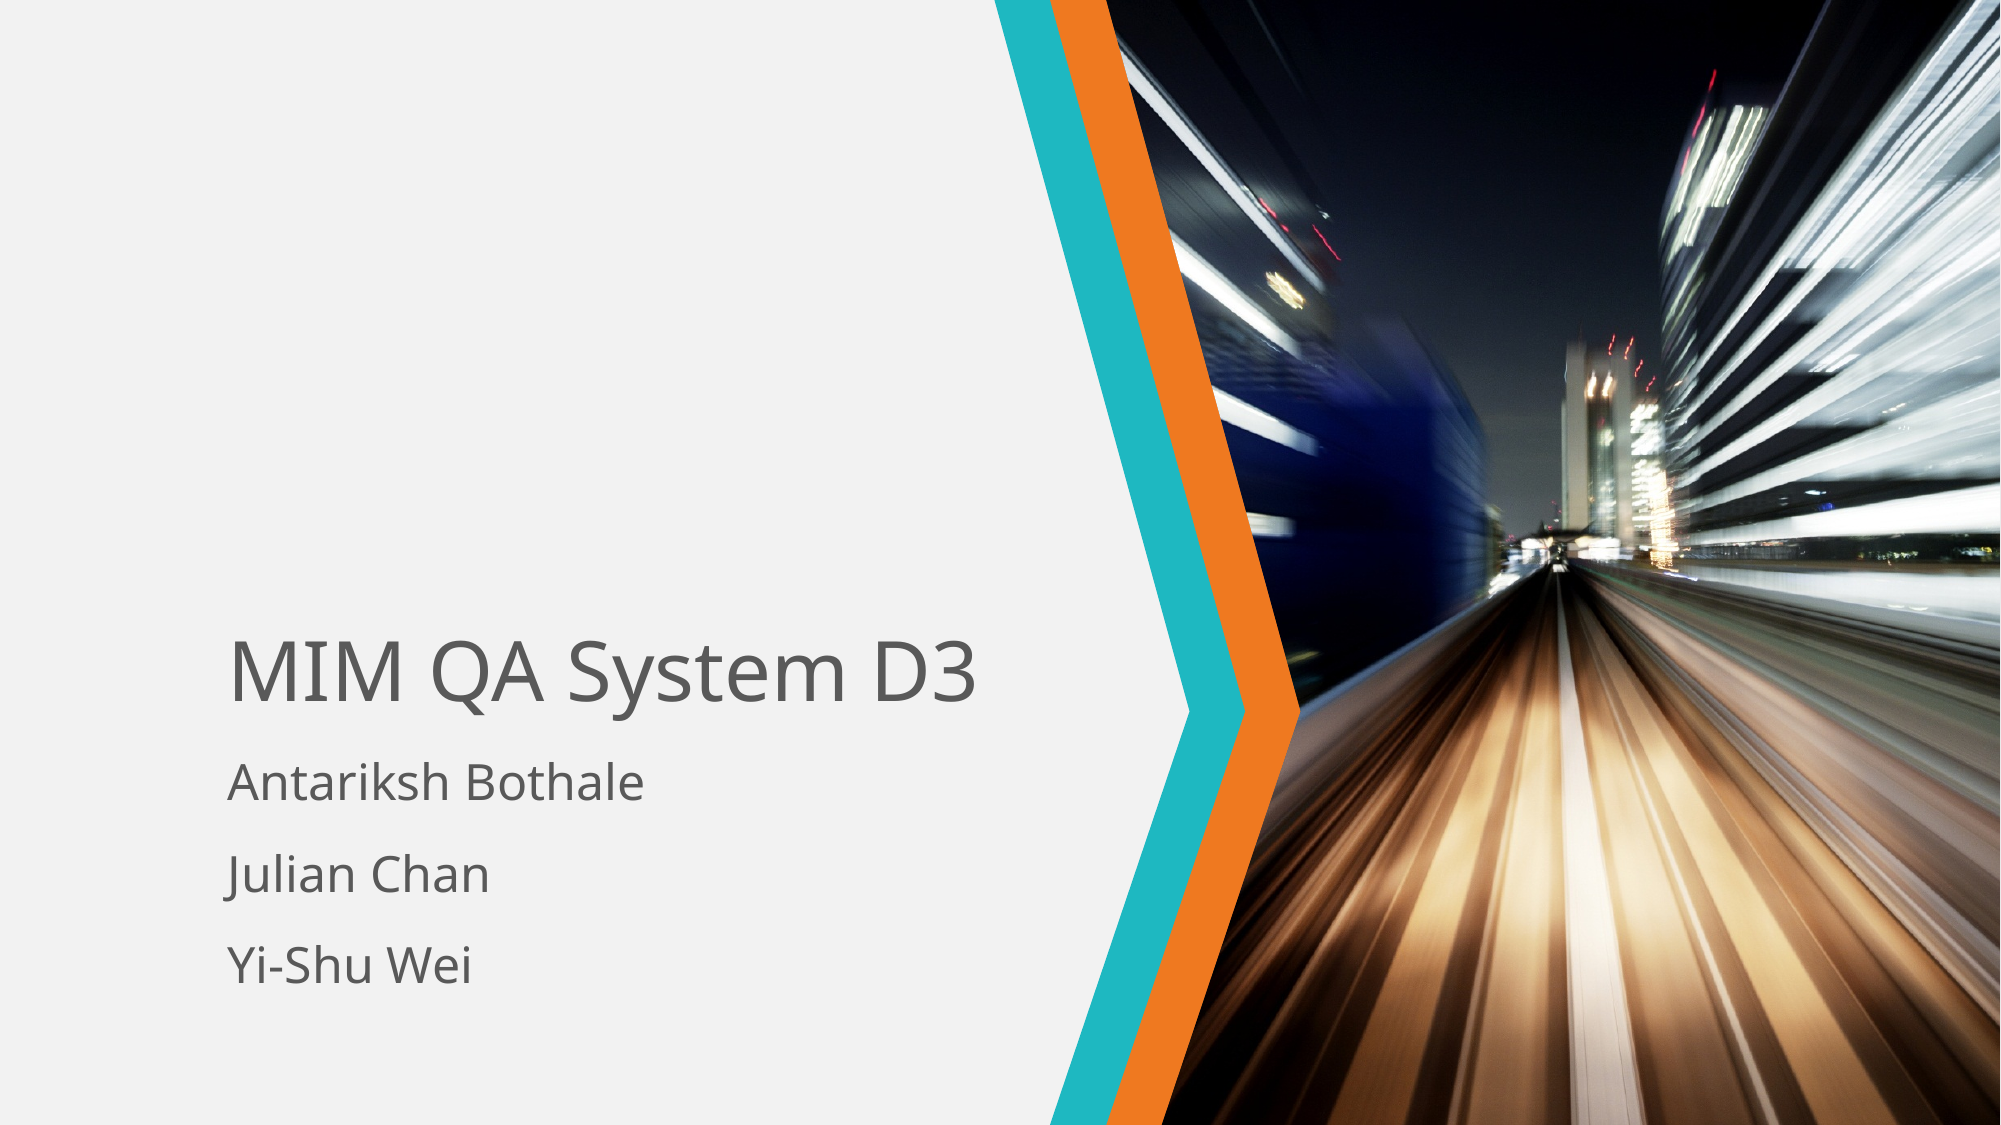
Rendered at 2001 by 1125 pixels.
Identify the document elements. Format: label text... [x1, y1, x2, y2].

picture [1106, 0, 2000, 1125]
title MIM QA System D3 [212, 307, 1053, 728]
subtitle Antariksh Bothale Julian Chan Yi-Shu Wei [212, 750, 1053, 1013]
